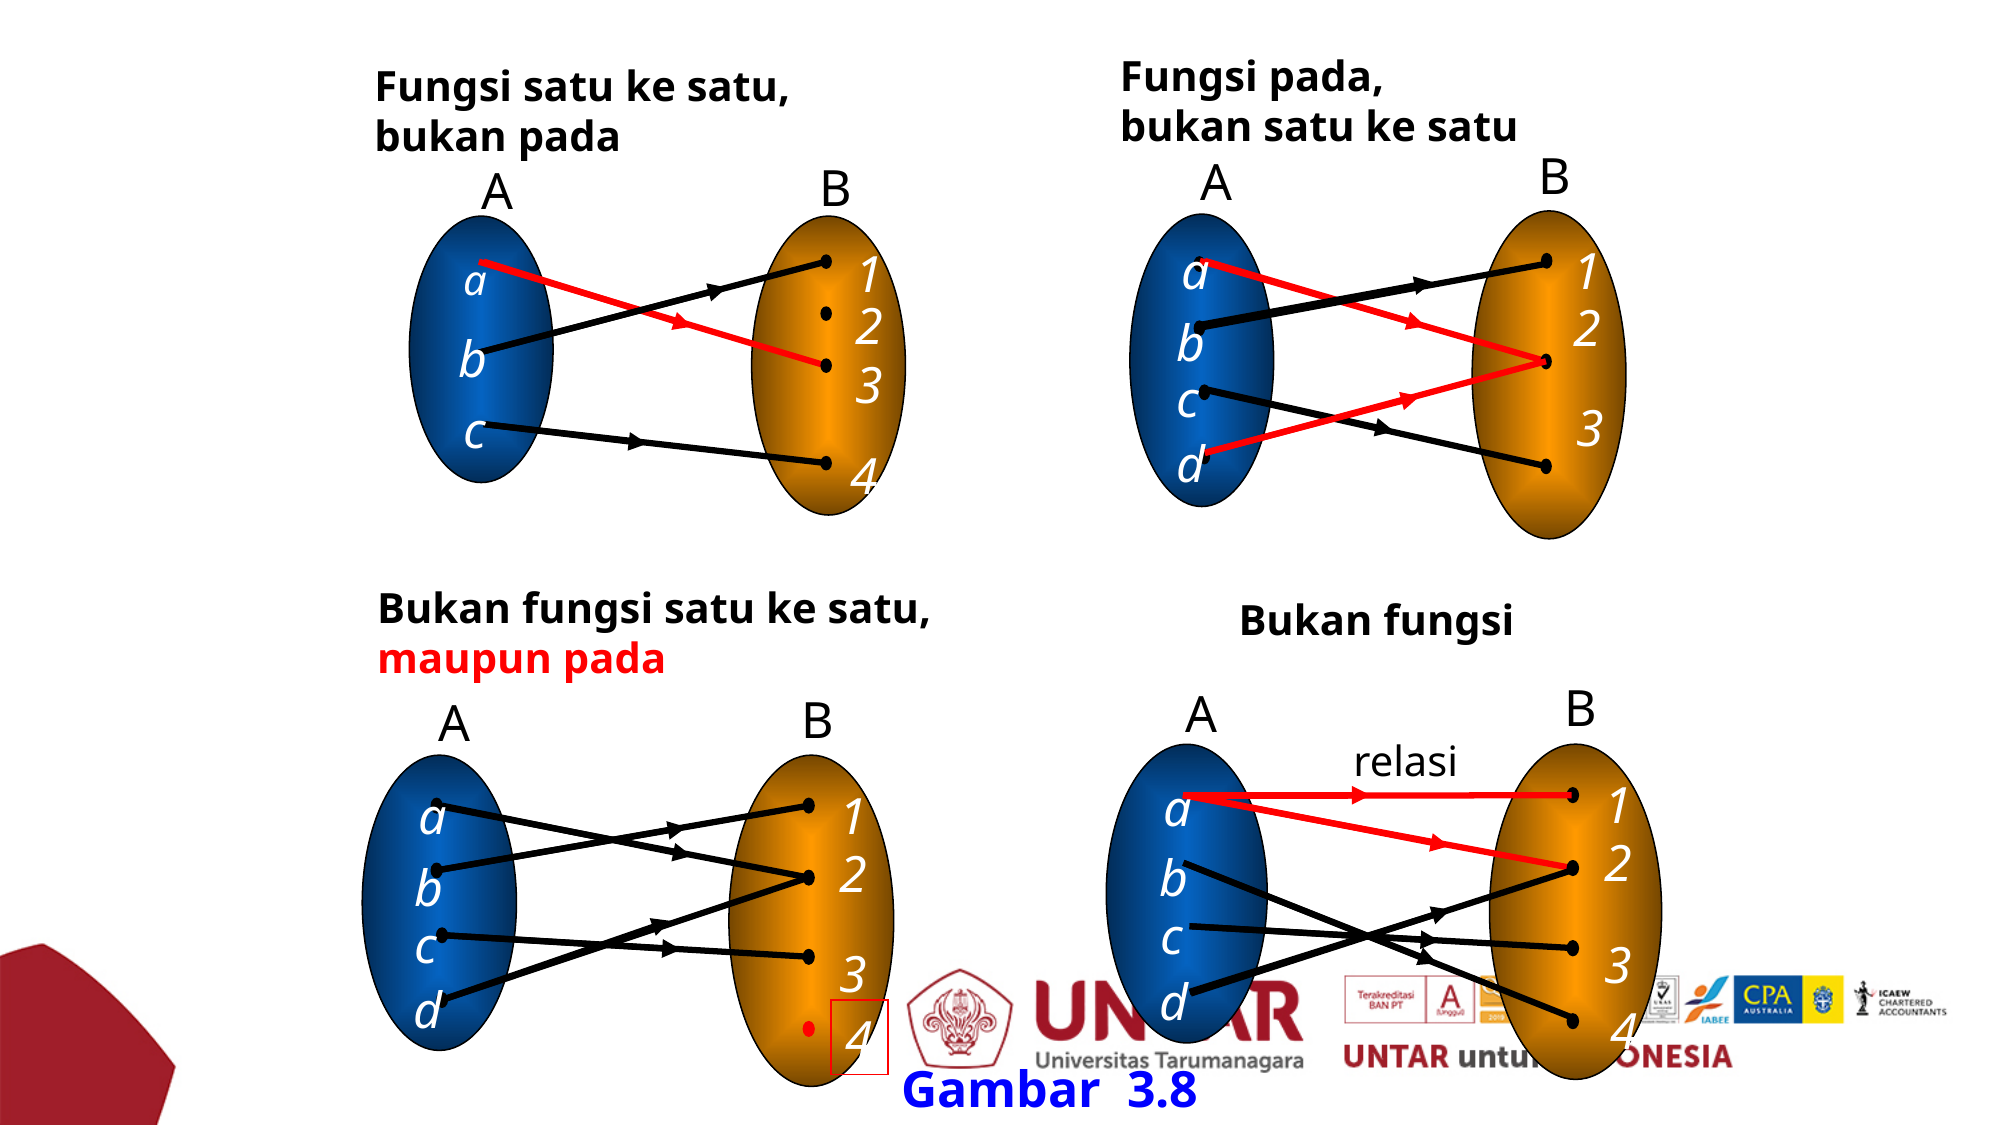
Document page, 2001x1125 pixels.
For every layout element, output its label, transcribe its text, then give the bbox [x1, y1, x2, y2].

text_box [362, 680, 894, 1087]
text_box Bukan fungsi satu ke satu, maupun pada [362, 574, 947, 689]
text_box Bukan fungsi [1223, 586, 1530, 651]
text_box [1129, 137, 1627, 539]
picture [0, 0, 2001, 1125]
text_box Fungsi satu ke satu, bukan pada [359, 52, 806, 168]
text_box Fungsi pada, bukan satu ke satu [1105, 42, 1534, 158]
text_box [1106, 668, 1662, 1080]
text_box Gambar 3.8 [886, 1049, 1214, 1125]
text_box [409, 148, 906, 515]
